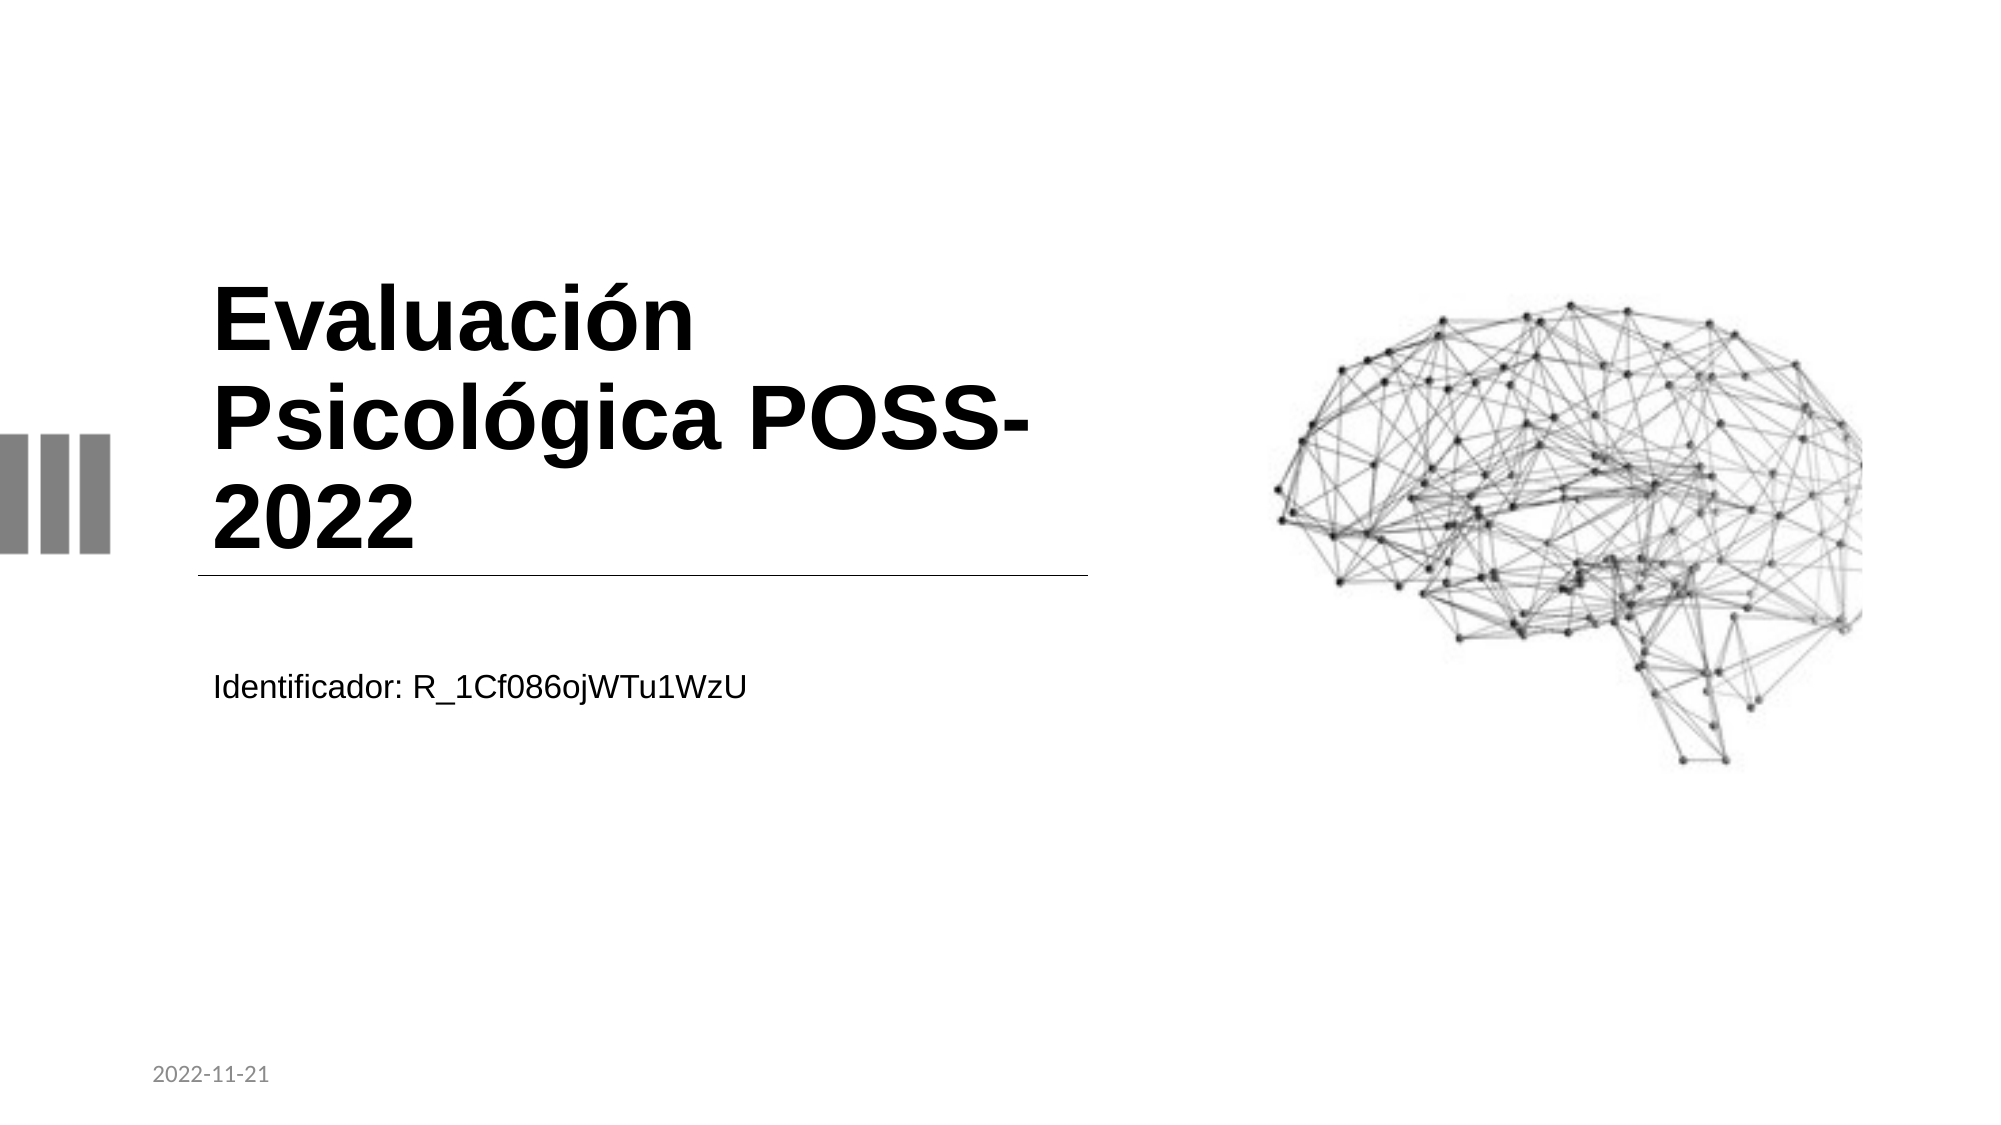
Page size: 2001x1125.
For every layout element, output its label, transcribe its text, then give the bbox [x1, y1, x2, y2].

title Evaluación Psicológica POSS-2022 [197, 184, 1088, 576]
picture [0, 420, 123, 563]
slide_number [137, 1042, 588, 1103]
picture [1202, 208, 1863, 860]
subtitle Identificador: R_1Cf086ojWTu1WzU [197, 590, 1398, 863]
